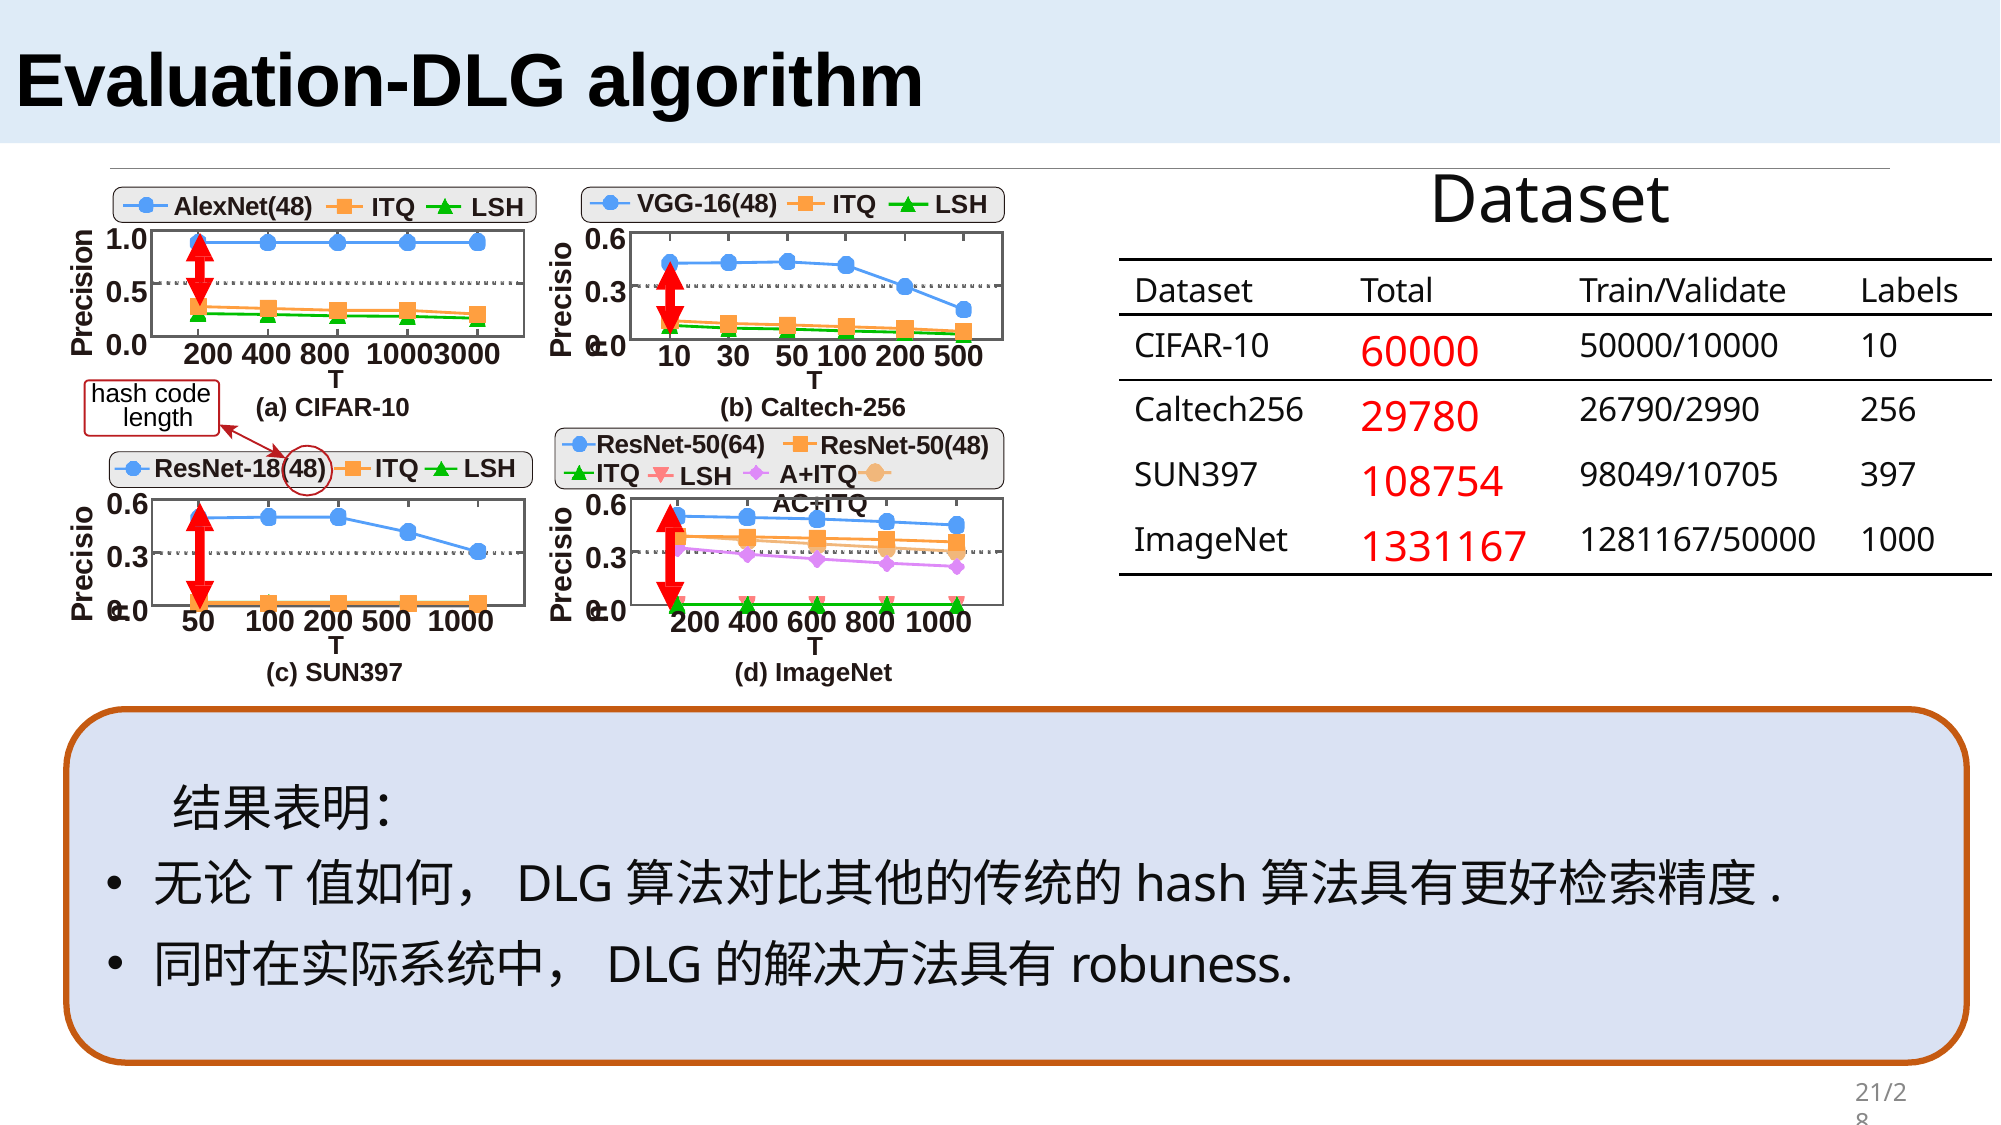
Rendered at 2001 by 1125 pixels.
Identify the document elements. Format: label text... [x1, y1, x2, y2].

text_box 结果表明： 无论T值如何，DLG算法对比其他的传统的hash算法具有更好检索精度. 同时在实际系统中，DLG的解决方法具有robuness. [103, 761, 1839, 993]
text_box [329, 319, 346, 324]
table_cell CIFAR-10 [1119, 316, 1339, 379]
table_header Train/Validate [1556, 261, 1843, 313]
text_box [837, 335, 855, 339]
table_cell SUN397 [1119, 445, 1339, 510]
text_box [326, 451, 533, 488]
text_box [487, 551, 519, 555]
text_box [469, 543, 487, 560]
text_box [265, 442, 286, 459]
text_box LSH [932, 185, 991, 219]
text_box ITQ [830, 185, 880, 219]
text_box [720, 332, 737, 337]
text_box [756, 517, 808, 521]
text_box [808, 510, 826, 528]
text_box [807, 540, 827, 554]
text_box [683, 284, 821, 288]
text_box Dataset [1427, 153, 1682, 237]
text_box [661, 254, 678, 272]
text_box [674, 596, 686, 604]
text_box [264, 517, 469, 551]
text_box [189, 305, 207, 322]
text_box ResNet-50(48) A+ITQ AC+ITQ [770, 499, 994, 518]
table_header Labels [1843, 261, 1992, 313]
table_header Total [1339, 261, 1556, 313]
text_box [878, 555, 895, 572]
text_box [675, 528, 686, 545]
text_box [948, 558, 965, 575]
text_box [673, 507, 686, 525]
text_box [837, 318, 855, 335]
text_box LSH [677, 456, 735, 491]
text_box [152, 281, 188, 285]
text_box [259, 299, 276, 317]
text_box [661, 319, 666, 329]
text_box 50 100 200 500 1000 T (c) SUN397 [179, 603, 514, 687]
text_box [966, 550, 998, 554]
text_box [947, 542, 966, 561]
text_box [260, 595, 277, 603]
text_box 0.3 0.0 [582, 256, 629, 363]
table_cell 1281167/50000 [1556, 510, 1843, 573]
text_box [896, 320, 913, 338]
text_box Precision [63, 491, 101, 625]
text_box [109, 451, 289, 488]
text_box [896, 550, 947, 554]
table_cell 26790/2990 [1556, 381, 1843, 445]
text_box LSH [469, 187, 527, 222]
text_box [738, 508, 756, 526]
text_box [208, 517, 260, 526]
text_box [631, 550, 665, 554]
text_box [720, 315, 737, 332]
text_box [469, 233, 486, 251]
text_box [779, 187, 1005, 223]
text_box ResNet-18(48) ITQ LSH [322, 449, 517, 484]
text_box 0.6 0.3 0.0 [104, 465, 151, 627]
text_box [416, 310, 469, 314]
text_box [260, 508, 277, 526]
text_box [469, 323, 486, 327]
text_box 1.0 0.5 0.0 [103, 200, 150, 362]
text_box [686, 548, 738, 554]
text_box Precision [541, 227, 580, 361]
text_box [563, 465, 594, 481]
text_box [808, 596, 826, 604]
text_box [720, 254, 737, 271]
text_box [399, 595, 417, 603]
text_box [185, 502, 215, 610]
text_box 21/28 [1853, 1074, 1920, 1125]
text_box [336, 198, 352, 214]
text_box [631, 284, 658, 288]
text_box [205, 551, 469, 555]
text_box [113, 187, 537, 223]
text_box [329, 302, 346, 319]
text_box [858, 463, 892, 482]
table_cell ImageNet [1119, 510, 1339, 573]
text_box [686, 550, 734, 554]
text_box [678, 261, 955, 308]
text_box [190, 298, 206, 315]
text_box [888, 196, 929, 212]
text_box [647, 467, 674, 483]
text_box [399, 523, 417, 541]
text_box [399, 319, 416, 325]
text_box [330, 595, 347, 603]
text_box [469, 595, 487, 603]
text_box [282, 445, 333, 496]
text_box VGG-16(48) 0.6 [582, 184, 779, 256]
text_box [259, 234, 276, 252]
text_box [878, 596, 895, 604]
text_box Precision [542, 492, 580, 626]
text_box [738, 546, 756, 563]
table_cell 397 [1843, 445, 1992, 510]
text_box ResNet-50(48) A+ITQ AC+ITQ [770, 425, 994, 498]
text_box [202, 234, 207, 244]
text_box [779, 316, 796, 334]
table_header Dataset [1119, 261, 1339, 313]
text_box [948, 596, 965, 604]
text_box [555, 428, 594, 489]
text_box ITQ [369, 187, 419, 222]
text_box [743, 465, 769, 481]
table_cell 256 [1843, 381, 1992, 445]
text_box [808, 529, 826, 547]
text_box [399, 234, 416, 252]
title Evaluation-DLG algorithm [12, 0, 1045, 122]
text_box [219, 424, 239, 440]
text_box [948, 534, 965, 551]
text_box [259, 317, 276, 323]
table_cell 98049/10705 [1556, 445, 1843, 510]
table_cell 60000 [1339, 316, 1556, 379]
text_box [913, 284, 997, 288]
text_box [661, 329, 669, 334]
text_box [426, 198, 462, 214]
text_box hash code length [88, 374, 215, 380]
text_box [738, 528, 756, 546]
text_box AlexNet(48) [171, 186, 317, 221]
text_box [837, 256, 855, 274]
text_box [655, 261, 685, 335]
text_box [469, 306, 486, 323]
text_box [329, 234, 346, 252]
text_box [330, 508, 347, 526]
text_box [114, 461, 150, 465]
text_box [756, 552, 808, 559]
text_box [779, 334, 796, 338]
text_box [827, 550, 877, 554]
text_box [84, 380, 220, 436]
text_box 200 400 600 800 1000 T (d) ImageNet [650, 604, 993, 687]
text_box [0, 0, 2000, 144]
text_box Precision [62, 226, 101, 360]
text_box [955, 301, 972, 318]
text_box [153, 551, 195, 555]
text_box [955, 323, 972, 339]
text_box [189, 234, 198, 252]
table_cell 1000 [1843, 510, 1992, 573]
text_box [896, 278, 913, 295]
table_cell 29780 [1339, 381, 1556, 445]
text_box [826, 557, 878, 563]
text_box [629, 459, 677, 489]
text_box [66, 709, 1967, 1063]
text_box [779, 253, 796, 270]
table_cell 108754 [1339, 445, 1556, 510]
text_box ResNet-18(48) ITQ LSH [152, 449, 286, 484]
text_box [562, 436, 596, 452]
text_box [798, 196, 813, 211]
text_box [756, 550, 807, 554]
text_box [826, 519, 878, 523]
text_box [878, 531, 895, 548]
text_box [655, 503, 685, 611]
text_box [675, 545, 686, 557]
text_box [399, 302, 416, 319]
text_box 200 400 800 10003000 T (a) CIFAR-10 [170, 336, 514, 422]
table_cell 10 [1843, 316, 1992, 379]
text_box [212, 281, 519, 285]
text_box [190, 594, 196, 603]
text_box 10 30 50 100 200 500 T (b) Caltech-256 [650, 339, 991, 422]
text_box ResNet-50(64) [594, 425, 769, 459]
text_box [185, 232, 215, 307]
text_box [948, 516, 965, 534]
text_box [738, 596, 756, 604]
table_cell 1331167 [1339, 510, 1556, 573]
text_box [808, 550, 826, 568]
text_box ITQ [594, 454, 643, 488]
text_box [878, 513, 895, 530]
text_box 0.6 0.3 0.0 [582, 466, 629, 628]
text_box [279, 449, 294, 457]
table_cell 50000/10000 [1556, 316, 1843, 379]
text_box [190, 509, 196, 520]
text_box [994, 428, 1004, 489]
text_box [735, 428, 770, 489]
text_box [877, 541, 896, 558]
text_box [424, 461, 458, 476]
text_box [138, 197, 154, 213]
table_cell Caltech256 [1119, 381, 1339, 445]
